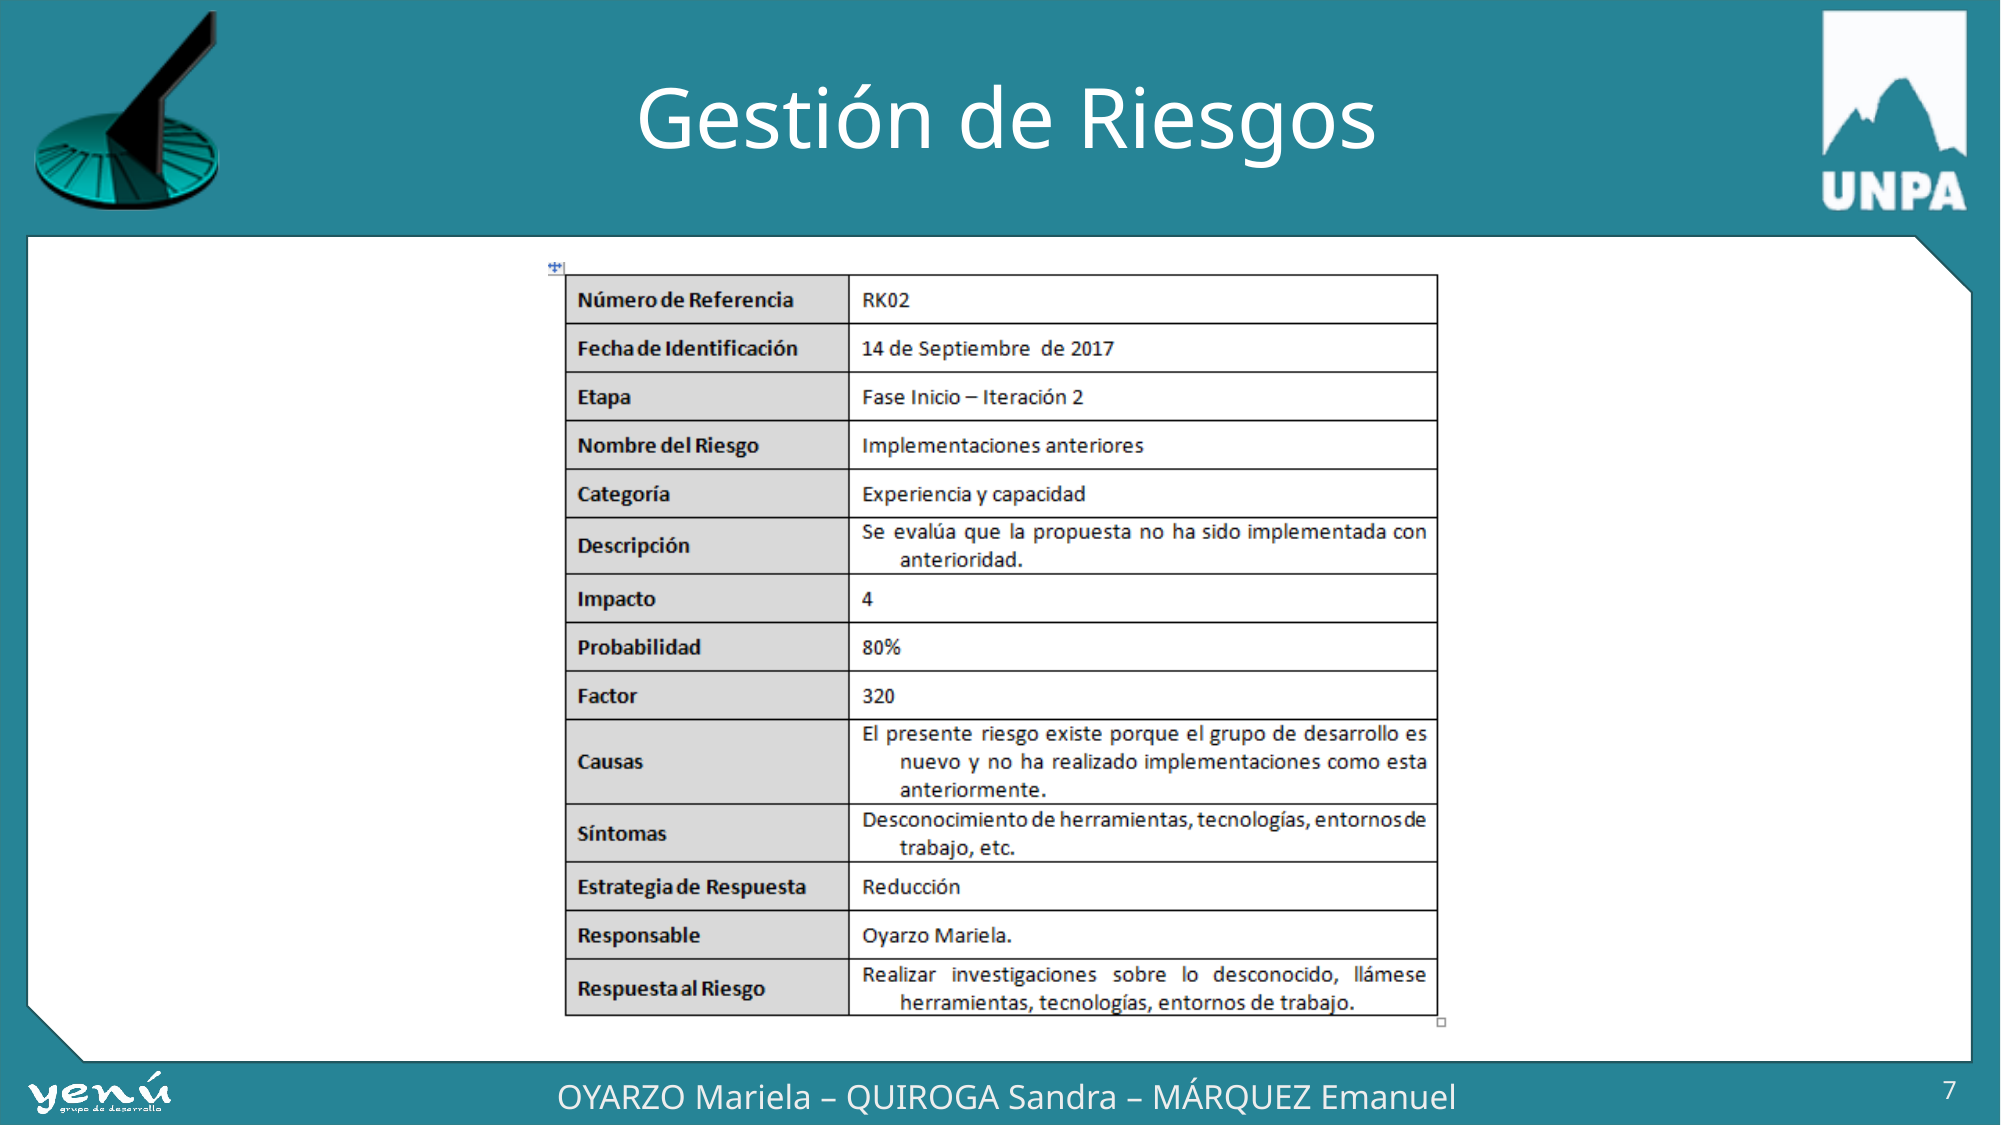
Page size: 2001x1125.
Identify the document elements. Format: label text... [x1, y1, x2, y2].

footer OYARZO Mariela – QUIROGA Sandra – MÁRQUEZ Emanuel [501, 1066, 1514, 1125]
picture [1820, 0, 1972, 224]
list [548, 262, 1451, 1032]
title Gestión de Riesgos [401, 12, 1614, 230]
picture [27, 5, 236, 215]
slide_number 7 [1689, 1062, 1972, 1121]
picture [27, 1053, 172, 1125]
